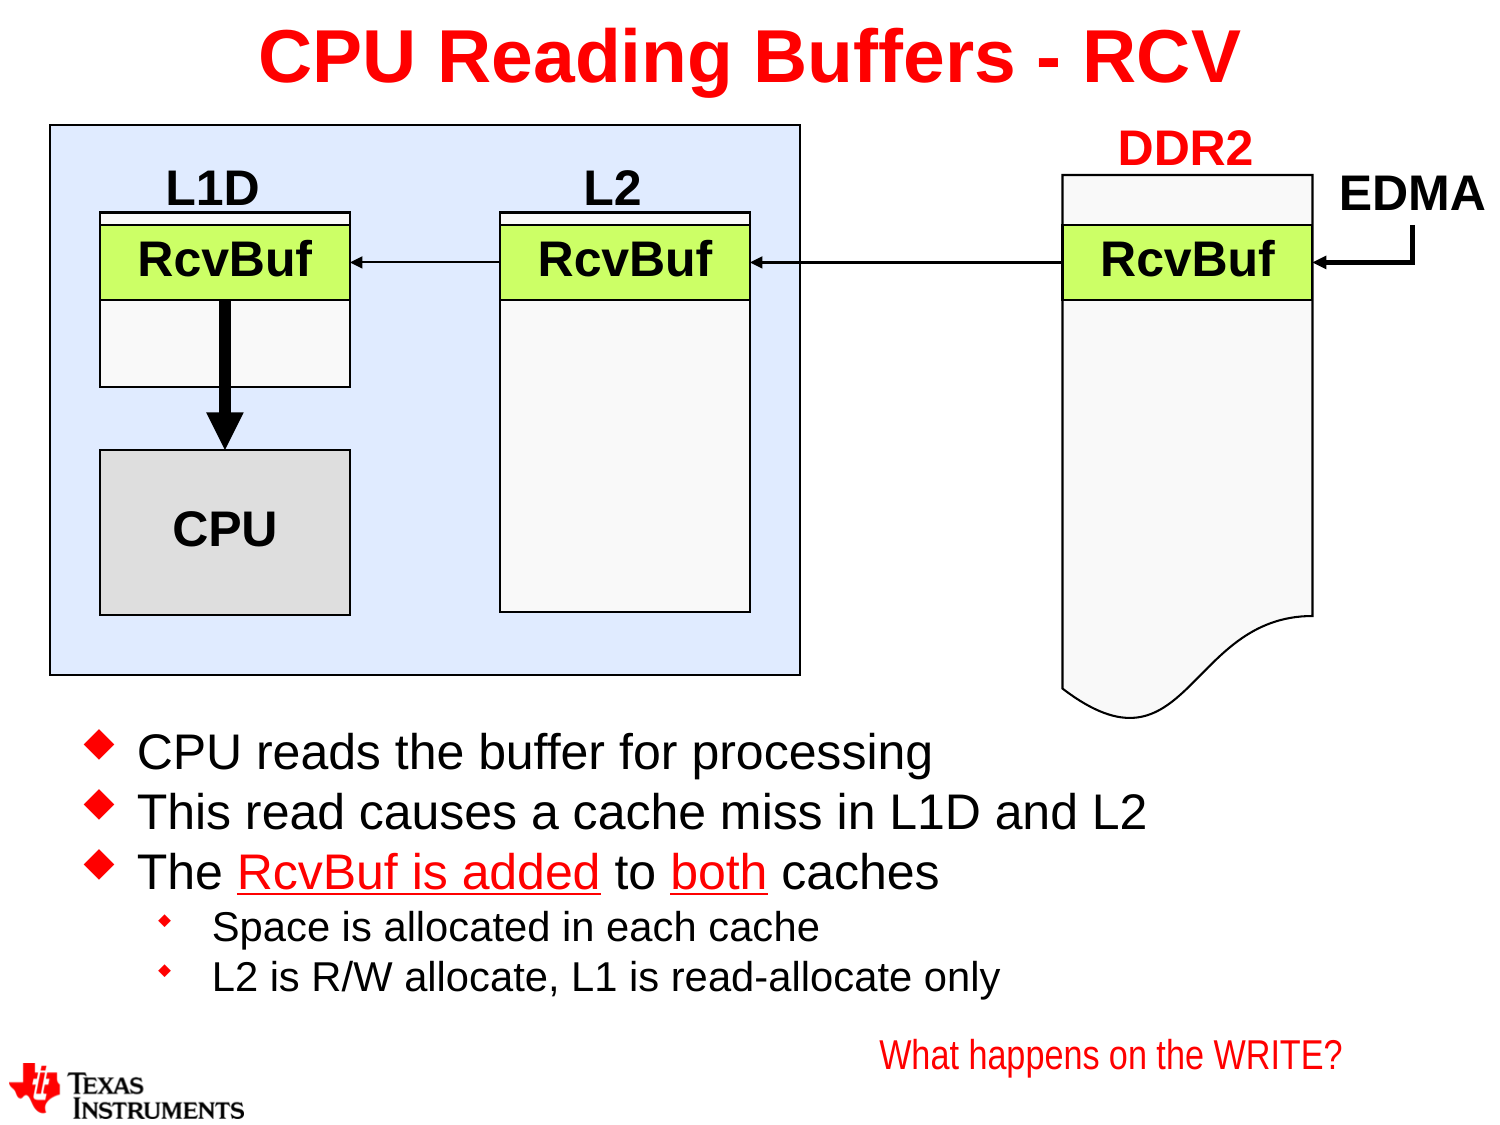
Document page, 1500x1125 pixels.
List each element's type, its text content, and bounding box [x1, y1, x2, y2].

text_box What happens on the WRITE? [879, 1037, 1343, 1078]
text_box DDR2 [1098, 109, 1274, 193]
text_box [1062, 300, 1313, 712]
text_box [500, 300, 750, 613]
text_box L2 [525, 149, 700, 224]
picture [8, 1062, 245, 1120]
text_box RcvBuf [1062, 224, 1313, 300]
title CPU Reading Buffers - RCV [0, 0, 1500, 122]
text_box [49, 125, 800, 675]
text_box [99, 212, 125, 224]
text_box [231, 300, 350, 388]
text_box [1062, 174, 1313, 224]
text_box RcvBuf [99, 224, 350, 300]
text_box EDMA [1325, 167, 1500, 225]
text_box [300, 212, 350, 224]
text_box [700, 212, 750, 224]
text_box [1343, 193, 1382, 294]
text_box L1D [125, 149, 300, 224]
text_box RcvBuf [500, 224, 750, 300]
text_box [500, 212, 525, 224]
text_box [99, 300, 219, 388]
text_box CPU [99, 449, 350, 616]
text_box CPU reads the buffer for processing This read causes a cache miss in L1D and L2 The RcvBuf is added to both caches Space is allocated in each cache L2 is R/W allocate, L1 is read-allocate only [65, 712, 1164, 1008]
